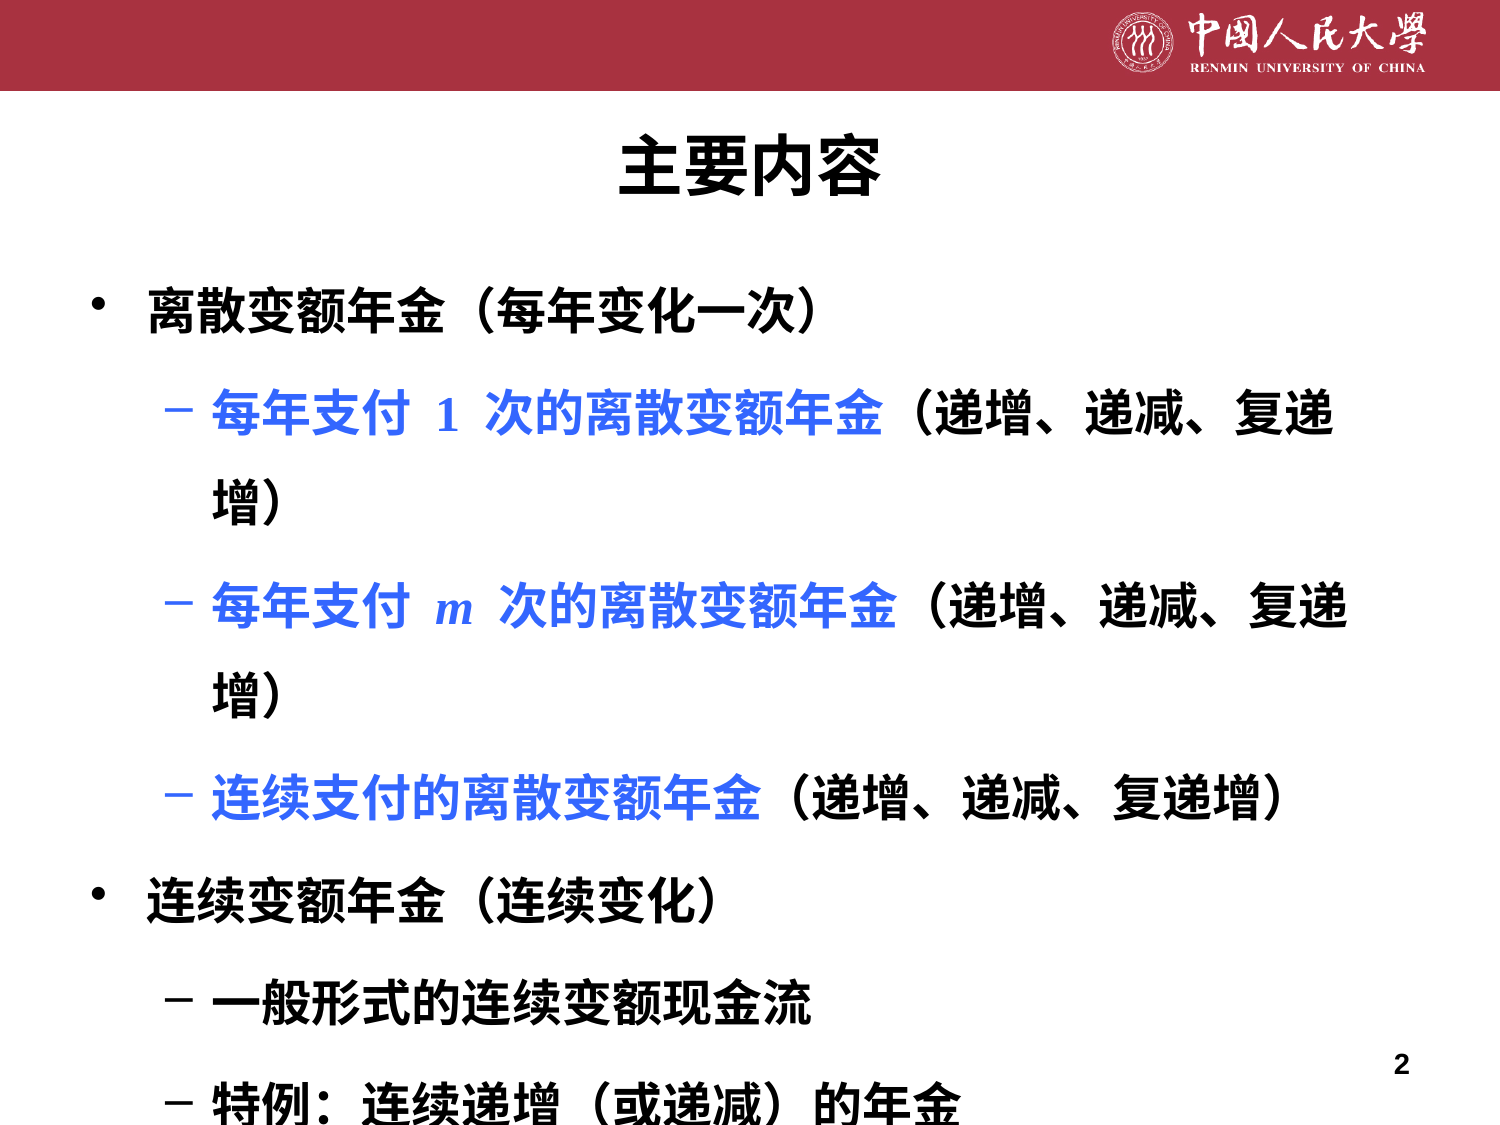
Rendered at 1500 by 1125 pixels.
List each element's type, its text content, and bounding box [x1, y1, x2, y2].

slide_number 2 [1074, 1024, 1425, 1103]
list 离散变额年金（每年变化一次） 每年支付 1 次的离散变额年金（递增、递减、复递增） 每年支付 m 次的离散变额年金（递增、递减、复递增） 连续支付的离散变额年金（递增、递减、复递增） 连续变额年金（连续变化） 一般形式的连续变额现金流 特例：连续递增（或递减）的年金 [75, 241, 1425, 996]
picture [0, 0, 1500, 91]
title 主要内容 [75, 116, 1425, 241]
